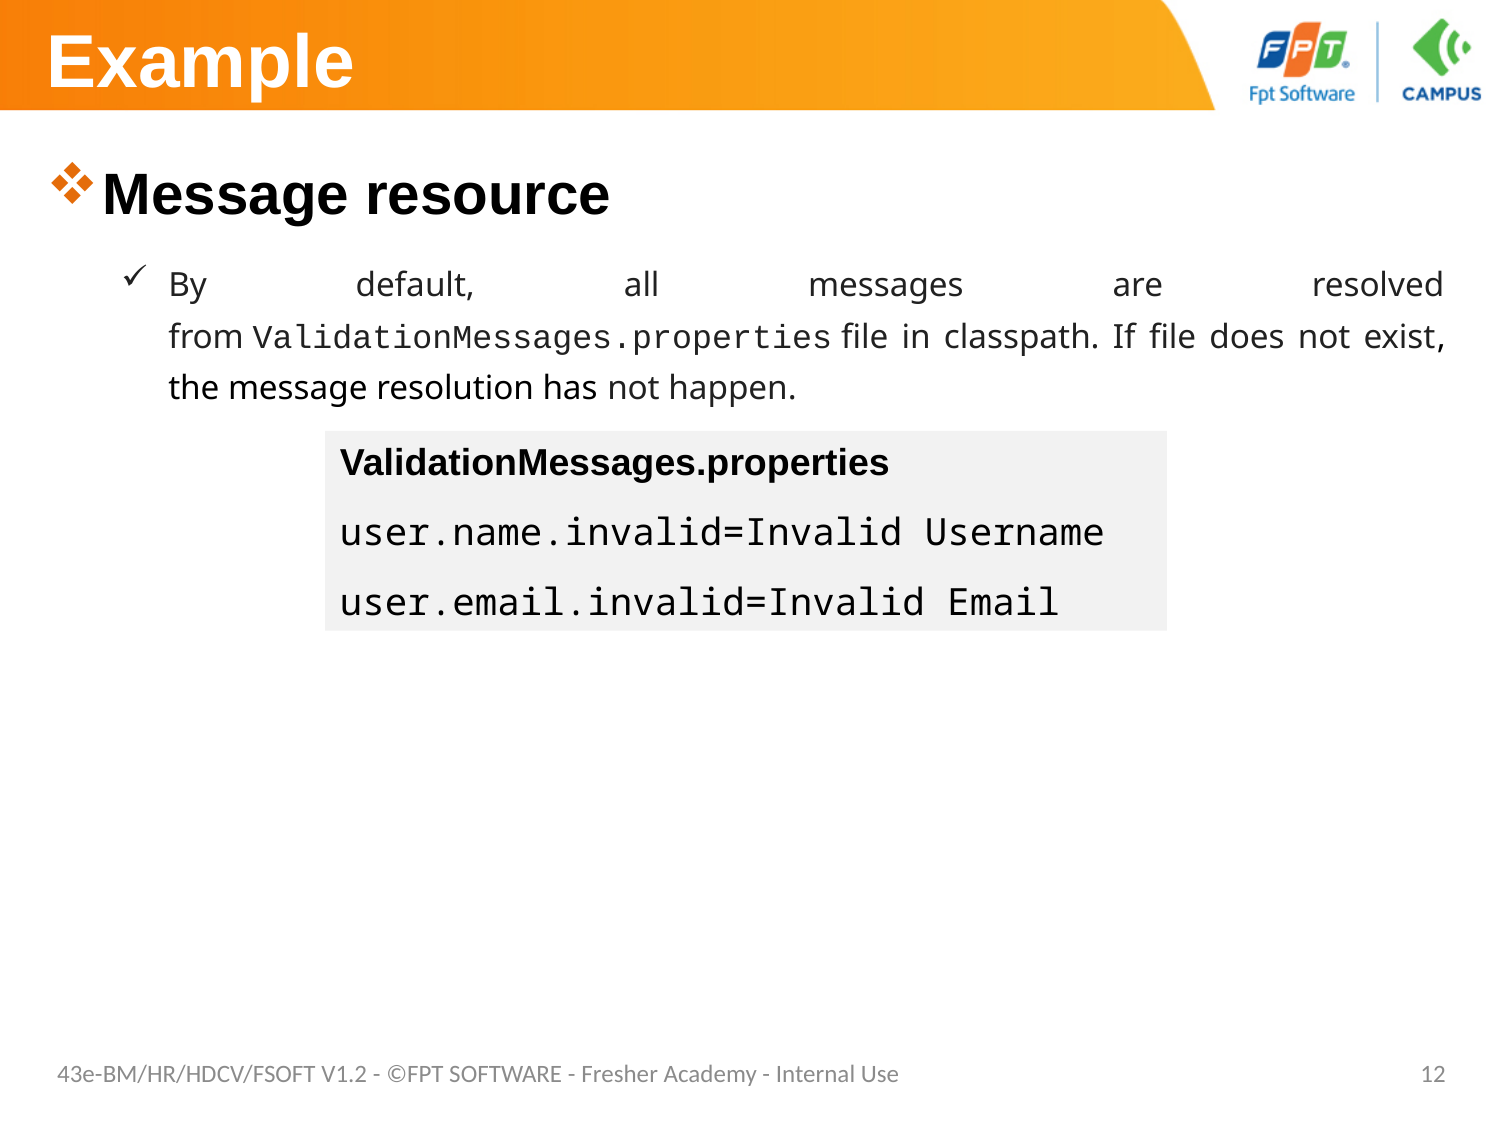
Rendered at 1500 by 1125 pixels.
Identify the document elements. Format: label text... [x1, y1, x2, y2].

picture [0, 0, 1500, 1125]
text_box ValidationMessages.properties user.name.invalid=Invalid Username user.email.invalid=Invalid Email [325, 430, 1167, 631]
list Message resource By default, all messages are resolved from ValidationMessages.properties file in classpath. If file does not exist, the message resolution has not happen. [31, 127, 1461, 1020]
footer 43e-BM/HR/HDCV/FSOFT V1.2 - ©FPT SOFTWARE - Fresher Academy - Internal Use [31, 1042, 927, 1103]
title Example [31, 3, 1461, 111]
slide_number 12 [1074, 1042, 1461, 1103]
